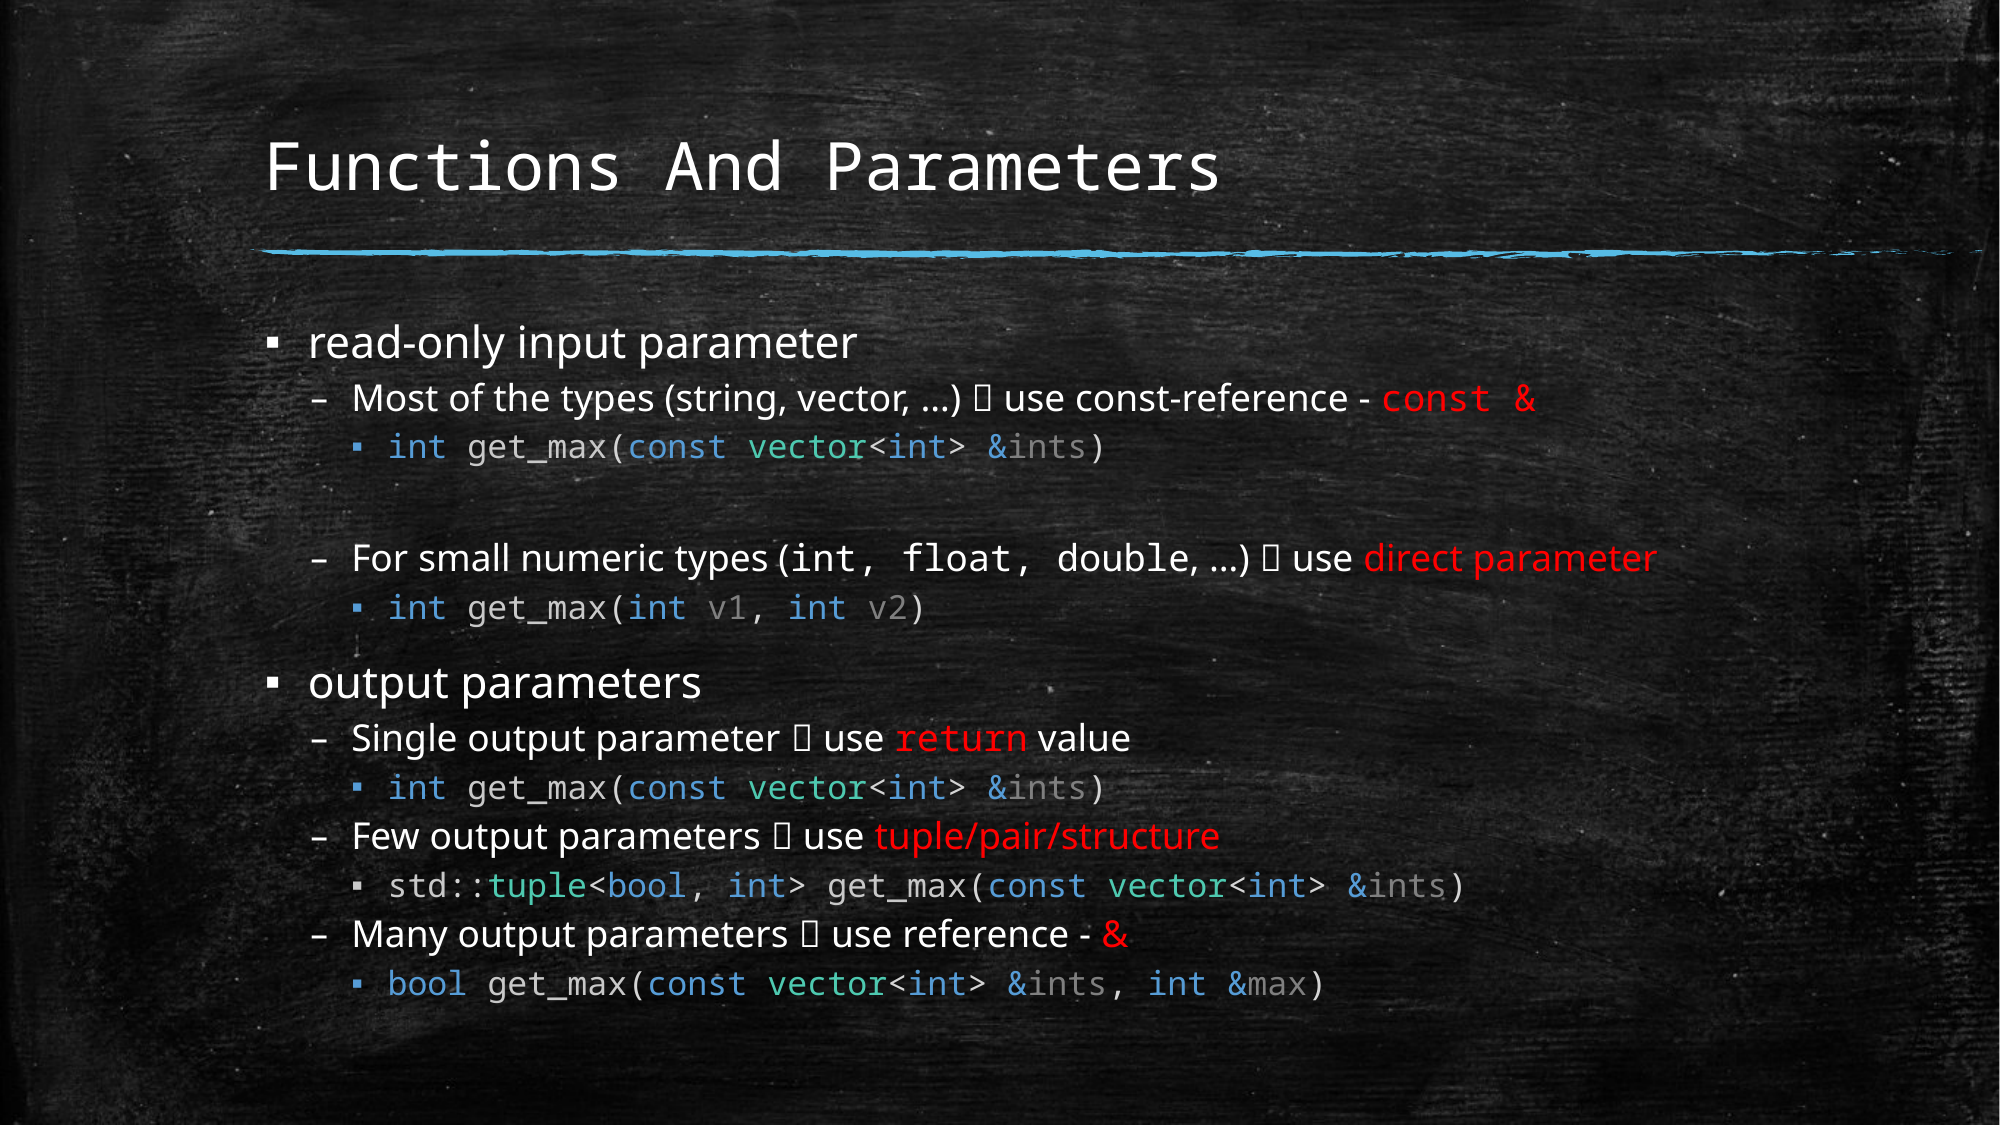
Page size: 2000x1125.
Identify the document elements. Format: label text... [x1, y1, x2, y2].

list read-only input parameter Most of the types (string, vector, …)  use const-reference - const & int get_max(const vector<int> &ints) For small numeric types (int, float, double, …)  use direct parameter int get_max(int v1, int v2) output parameters Single output parameter  use return value int get_max(const vector<int> &ints) Few output parameters  use tuple/pair/structure std::tuple<bool, int> get_max(const vector<int> &ints) Many output parameters  use reference - & bool get_max(const vector<int> &ints, int &max) [249, 312, 1750, 1013]
title Functions And Parameters [249, 45, 1750, 213]
